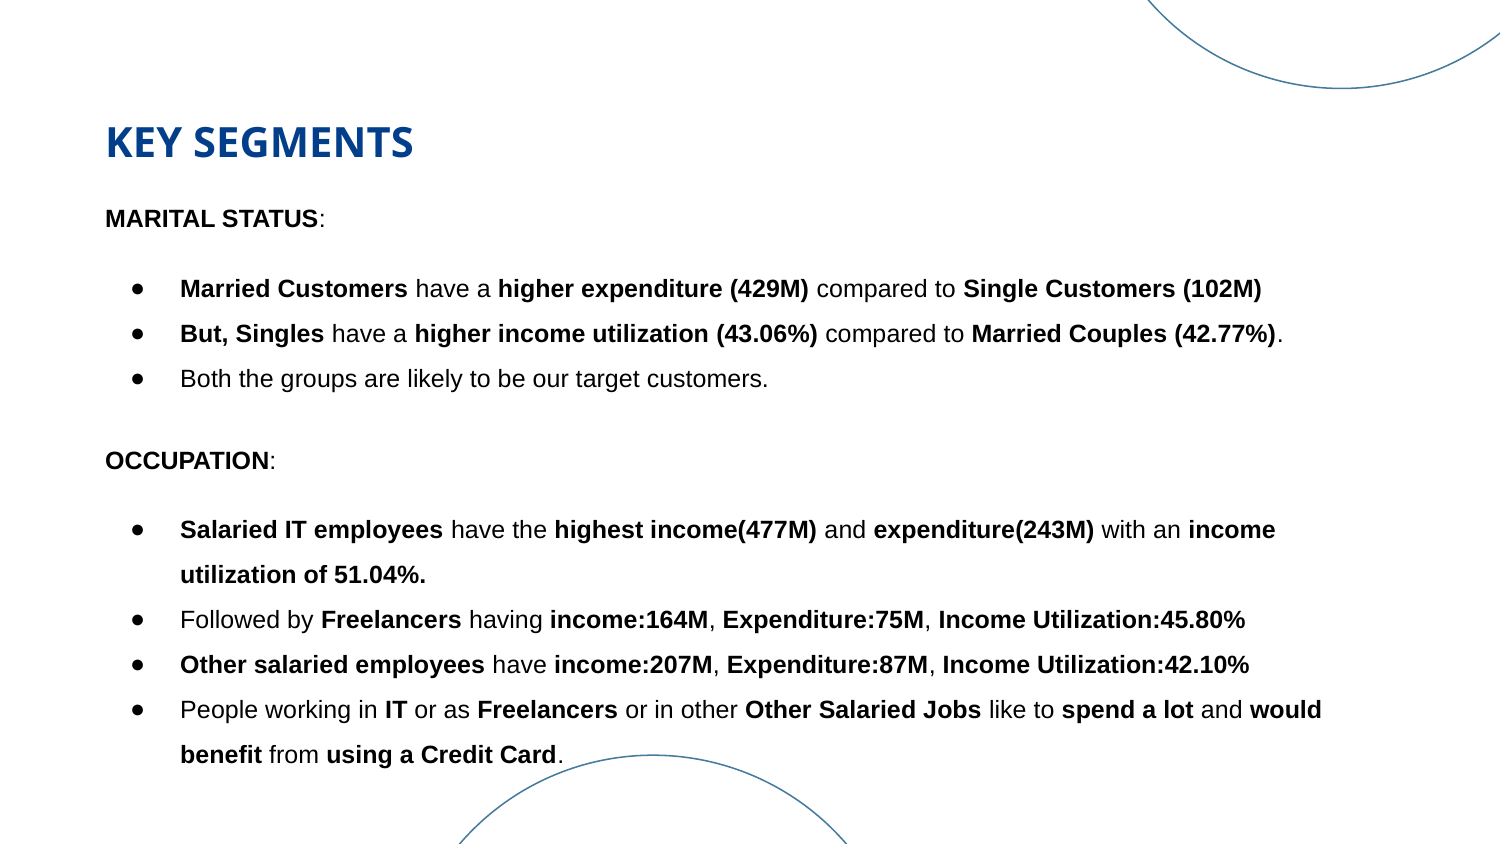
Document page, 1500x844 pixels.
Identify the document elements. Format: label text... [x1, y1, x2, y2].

list OCCUPATION: Salaried IT employees have the highest income(477M) and expenditure(243M) with an income utilization of 51.04%. Followed by Freelancers having income:164M, Expenditure:75M, Income Utilization:45.80% Other salaried employees have income:207M, Expenditure:87M, Income Utilization:42.10% People working in IT or as Freelancers or in other Other Salaried Jobs like to spend a lot and would benefit from using a Credit Card. [90, 429, 1410, 781]
title KEY SEGMENTS [90, 100, 894, 174]
list MARITAL STATUS: Married Customers have a higher expenditure (429M) compared to Single Customers (102M) But, Singles have a higher income utilization (43.06%) compared to Married Couples (42.77%). Both the groups are likely to be our target customers. [90, 187, 1410, 402]
